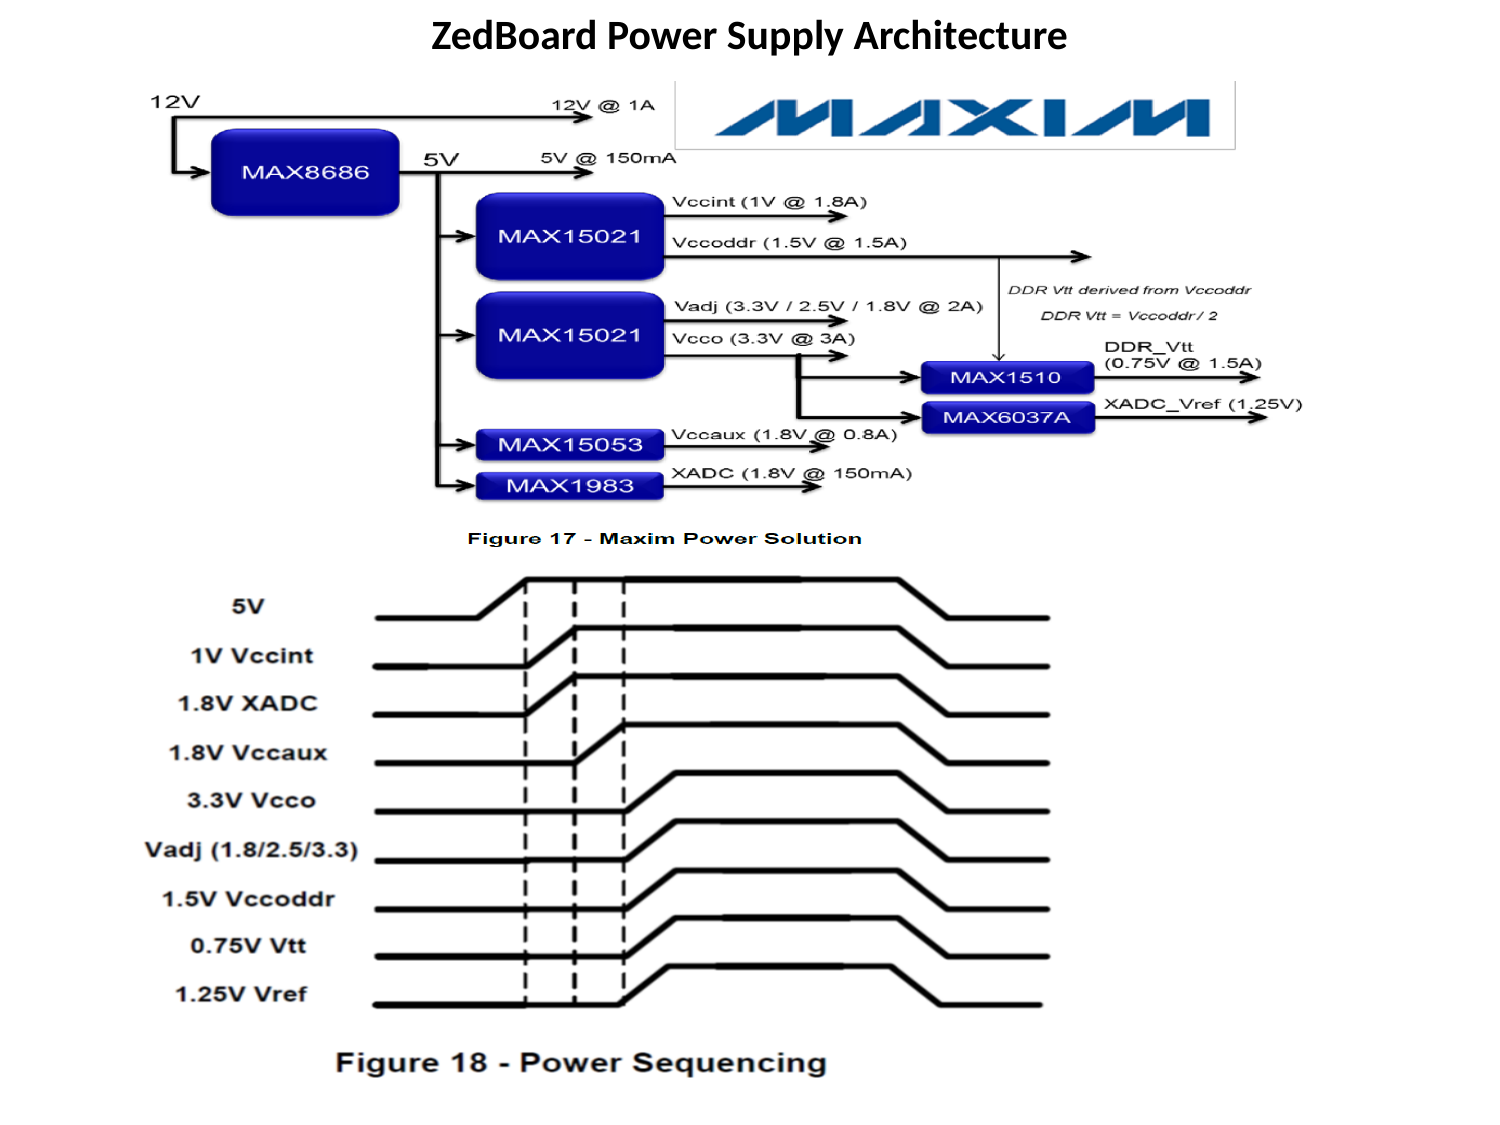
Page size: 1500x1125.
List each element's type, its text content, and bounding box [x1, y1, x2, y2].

text_box ZedBoard Power Supply Architecture [0, 0, 1500, 65]
picture [137, 80, 1338, 1091]
